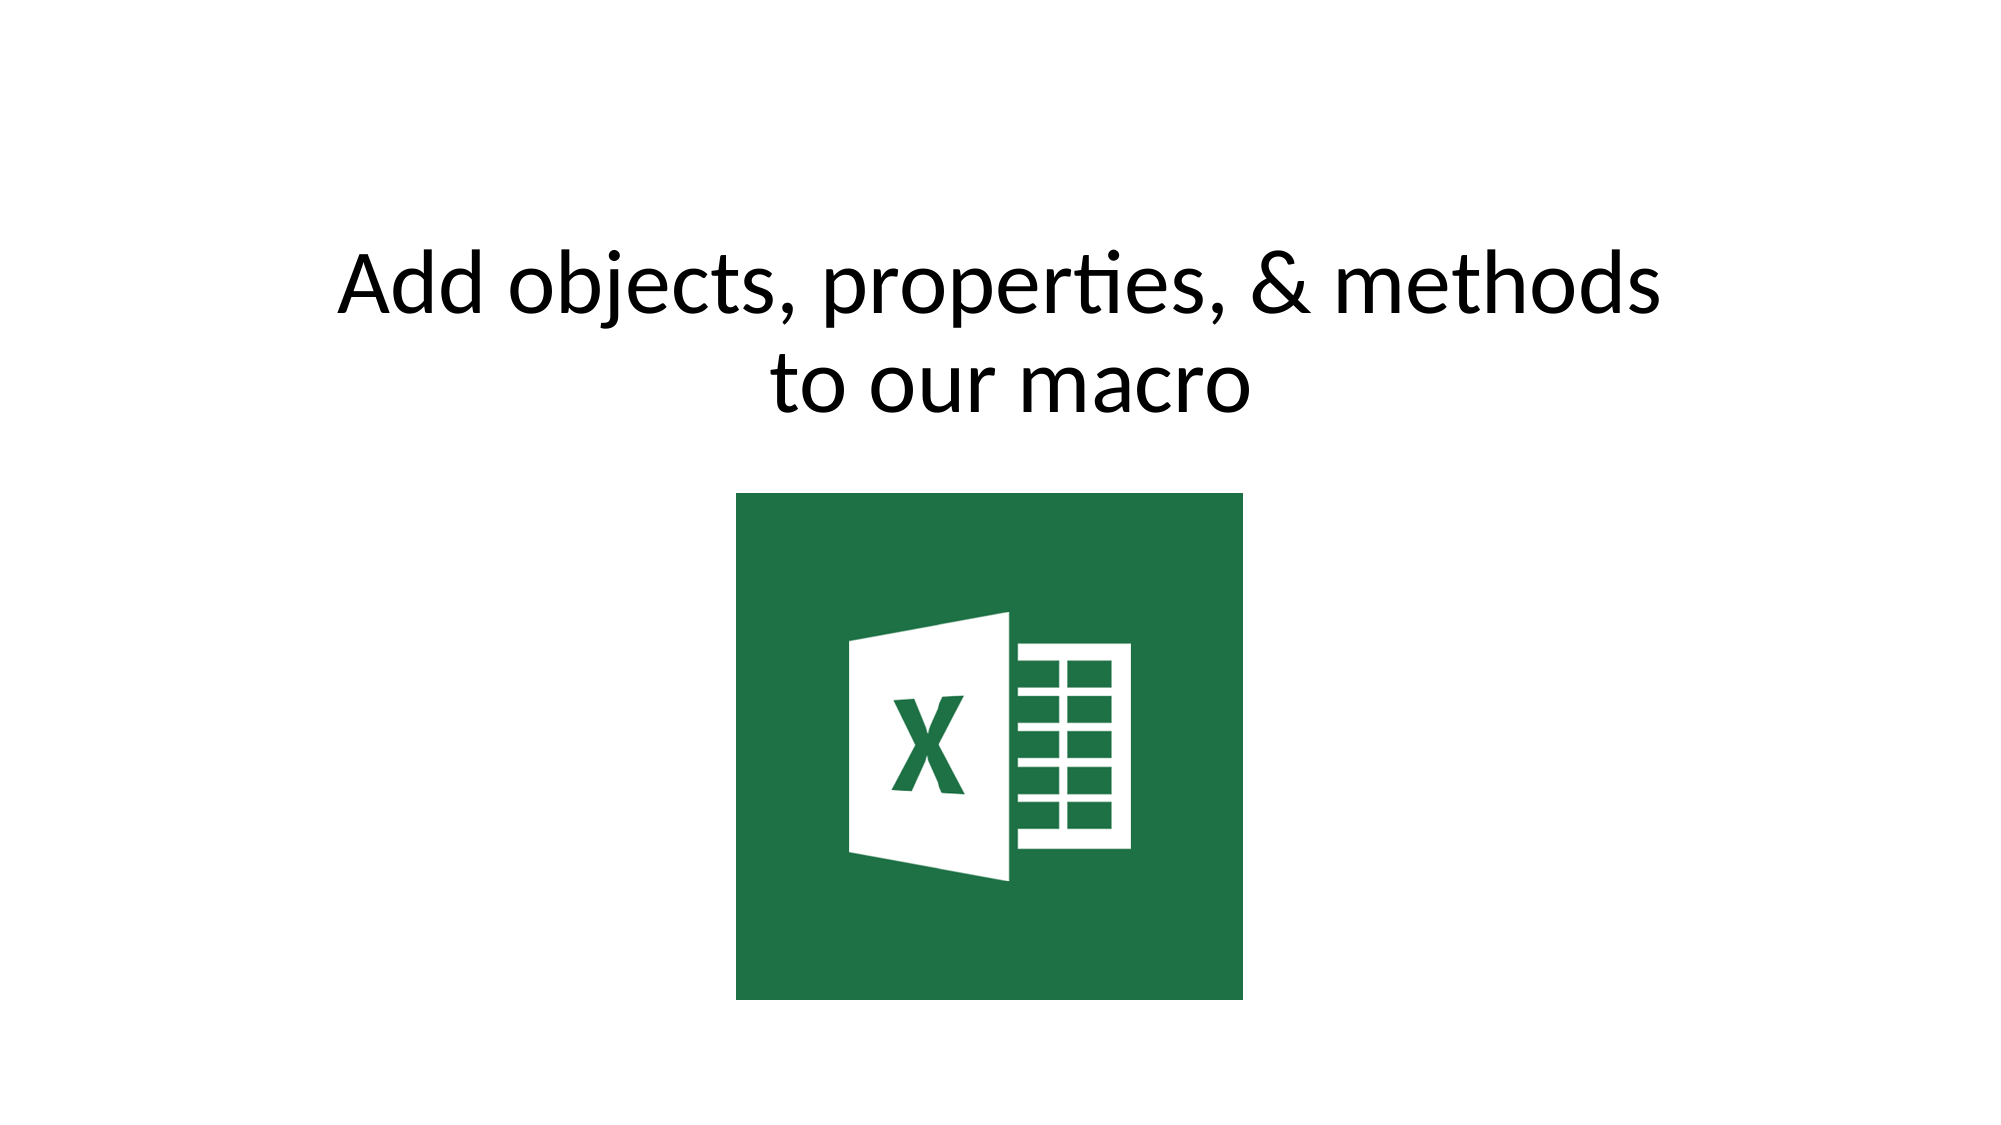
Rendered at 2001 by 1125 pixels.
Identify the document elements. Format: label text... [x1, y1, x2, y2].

picture [736, 493, 1243, 1000]
text_box Add objects, properties, & methods to our macro [246, 227, 1777, 457]
